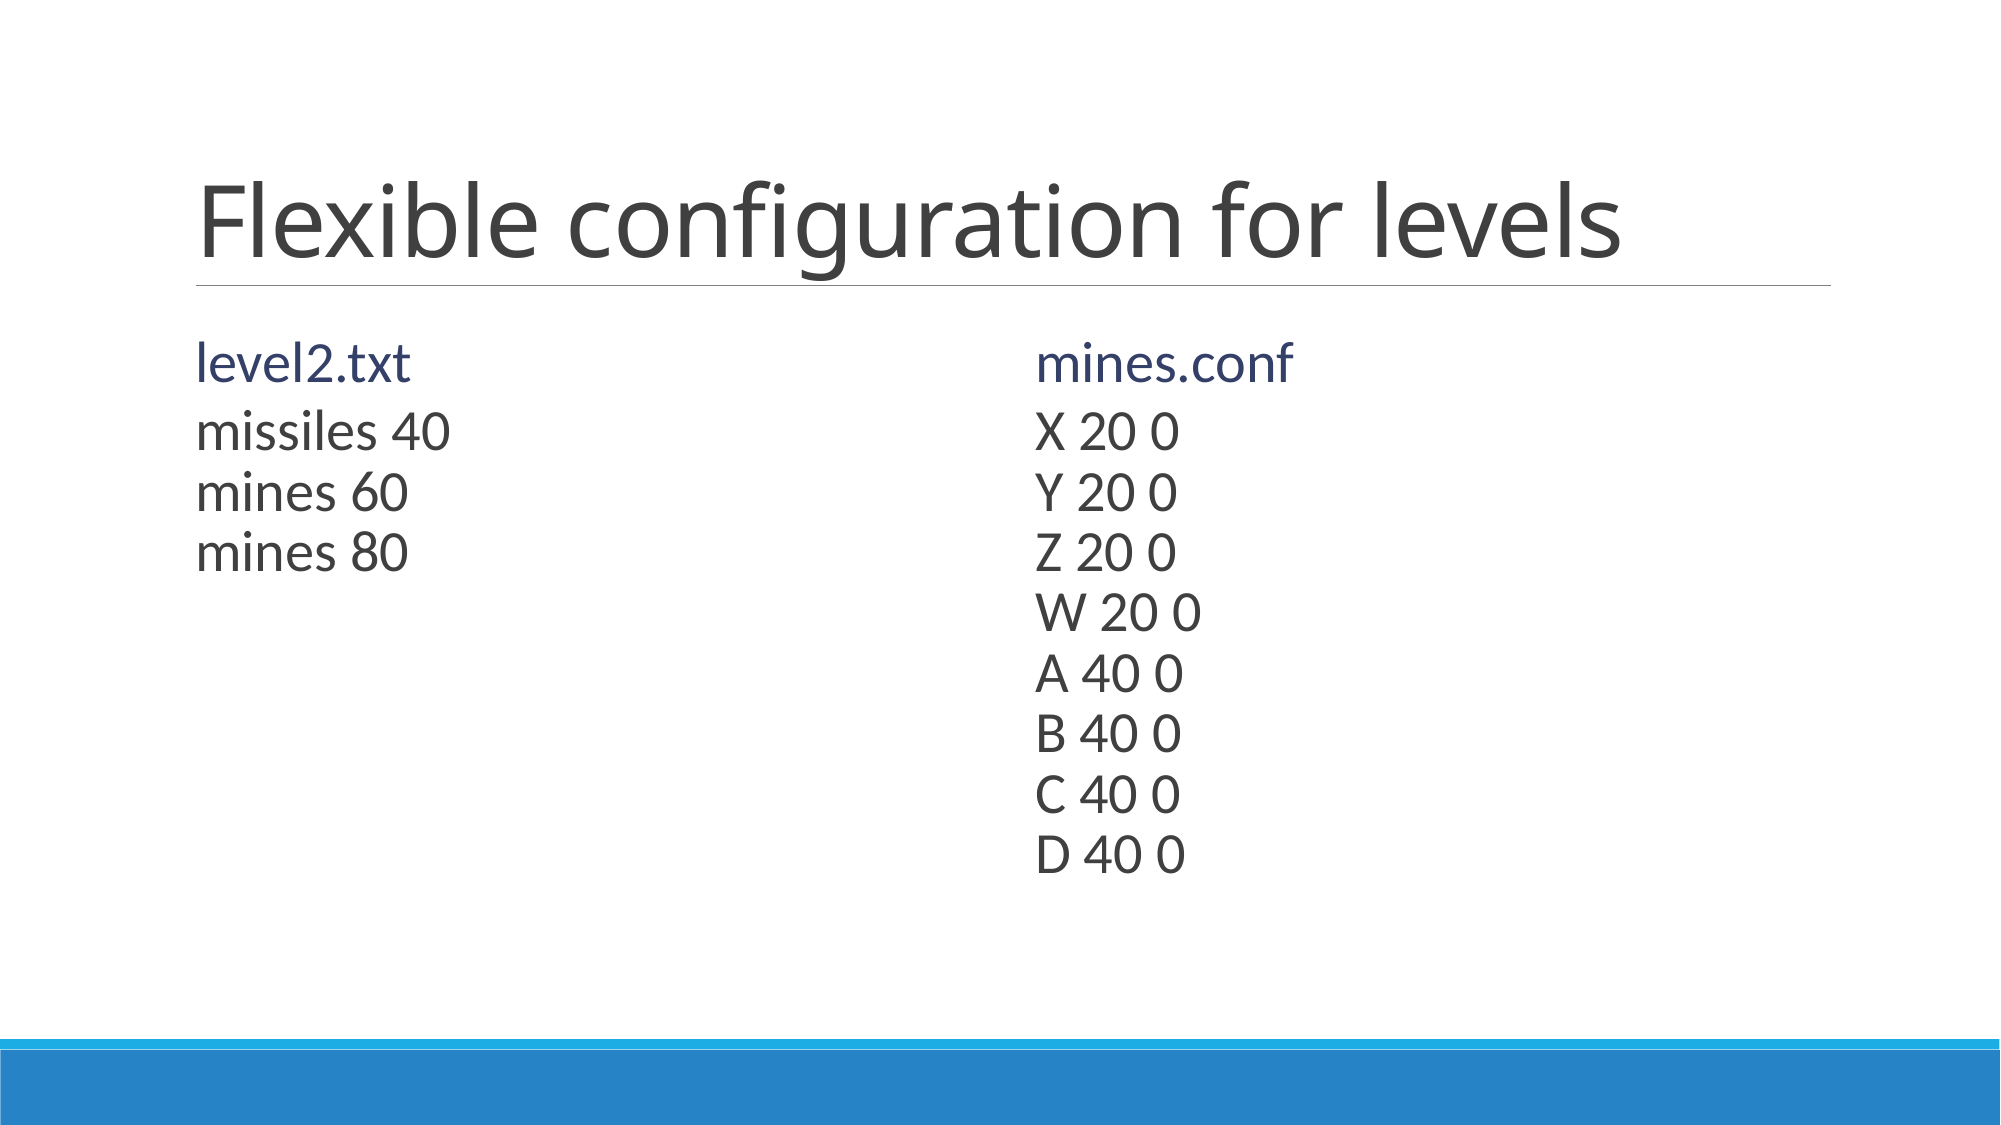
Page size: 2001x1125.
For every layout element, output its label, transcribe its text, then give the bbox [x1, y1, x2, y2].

list mines.conf [1020, 302, 1830, 423]
list missiles 40 mines 60 mines 80 [180, 423, 990, 963]
list X 20 0 Y 20 0 Z 20 0 W 20 0 A 40 0 B 40 0 C 40 0 D 40 0 [1020, 423, 1830, 963]
title Flexible configuration for levels [180, 47, 1830, 285]
list level2.txt [180, 302, 990, 423]
